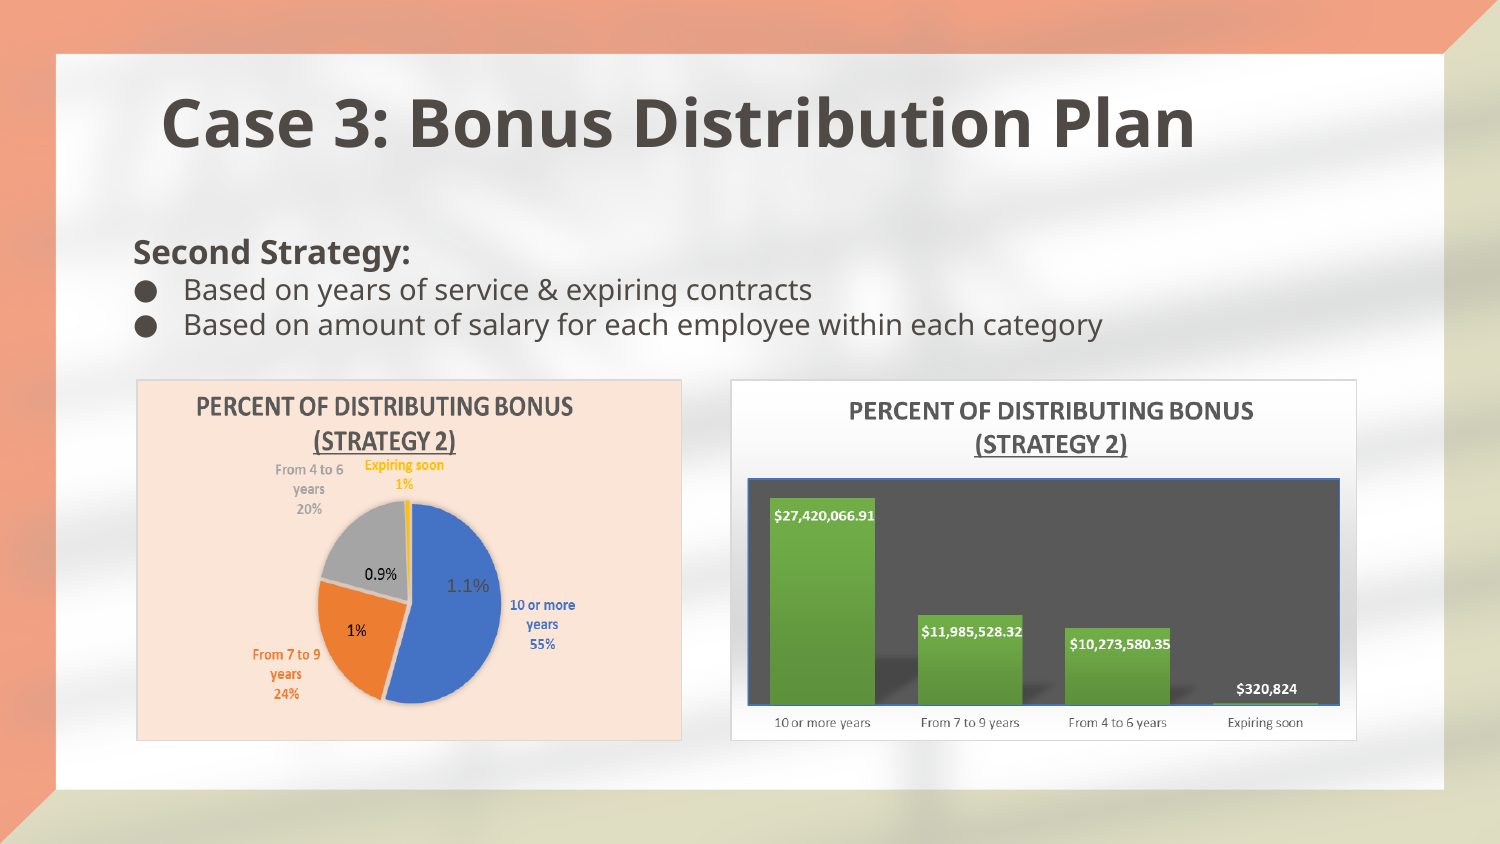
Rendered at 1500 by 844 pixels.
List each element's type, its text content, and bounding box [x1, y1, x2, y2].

picture [136, 379, 682, 741]
picture [730, 379, 1357, 741]
list Second Strategy: Based on years of service & expiring contracts Based on amount of salary for each employee within each category [93, 216, 1196, 366]
title Case 3: Bonus Distribution Plan [57, 58, 1302, 177]
